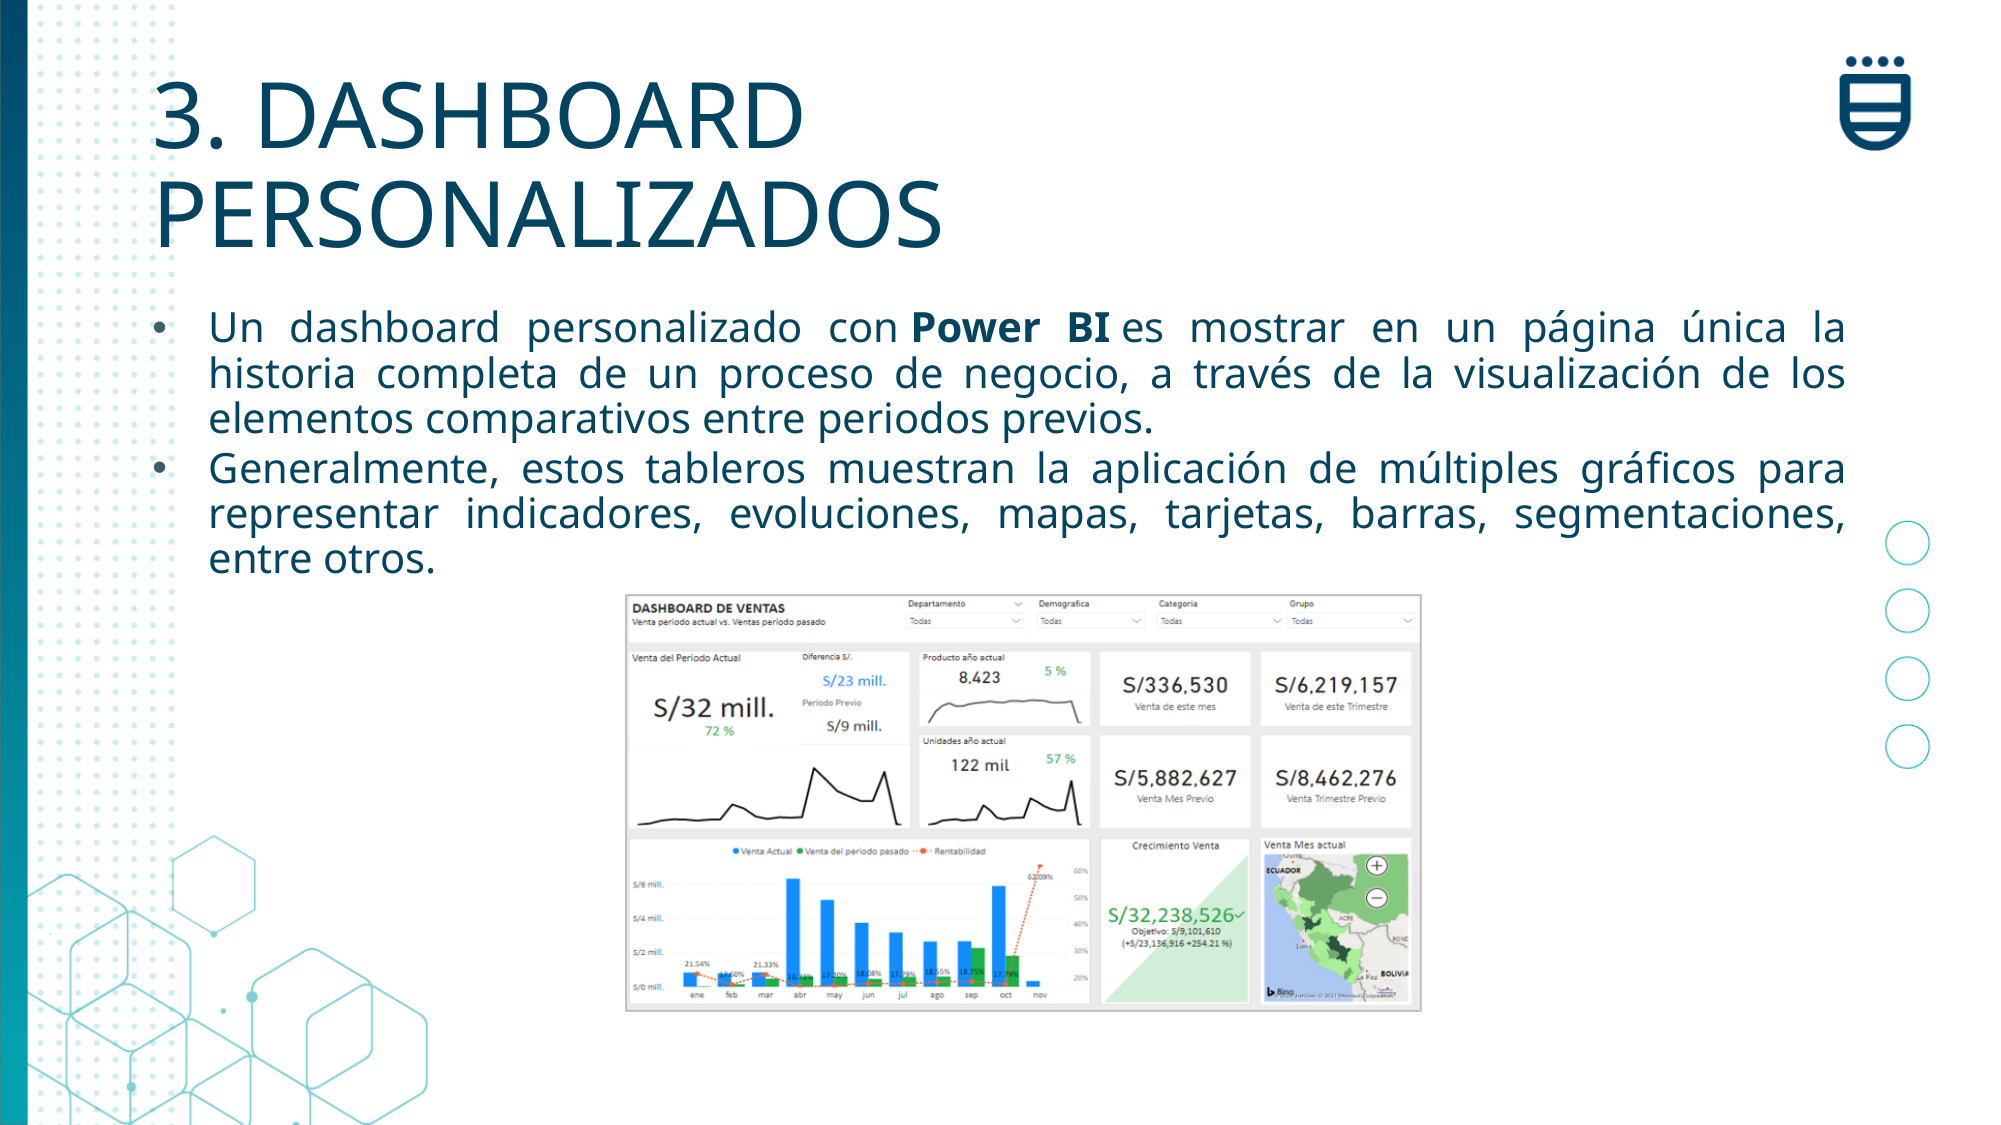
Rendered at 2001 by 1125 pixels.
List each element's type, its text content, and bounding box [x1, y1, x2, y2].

picture [0, 0, 2000, 1125]
list Un dashboard personalizado con Power BI es mostrar en un página única la historia completa de un proceso de negocio, a través de la visualización de los elementos comparativos entre periodos previos. Generalmente, estos tableros muestran la aplicación de múltiples gráficos para representar indicadores, evoluciones, mapas, tarjetas, barras, segmentaciones, entre otros. [137, 299, 1863, 1014]
title 3. DASHBOARD PERSONALIZADOS [137, 59, 1623, 278]
